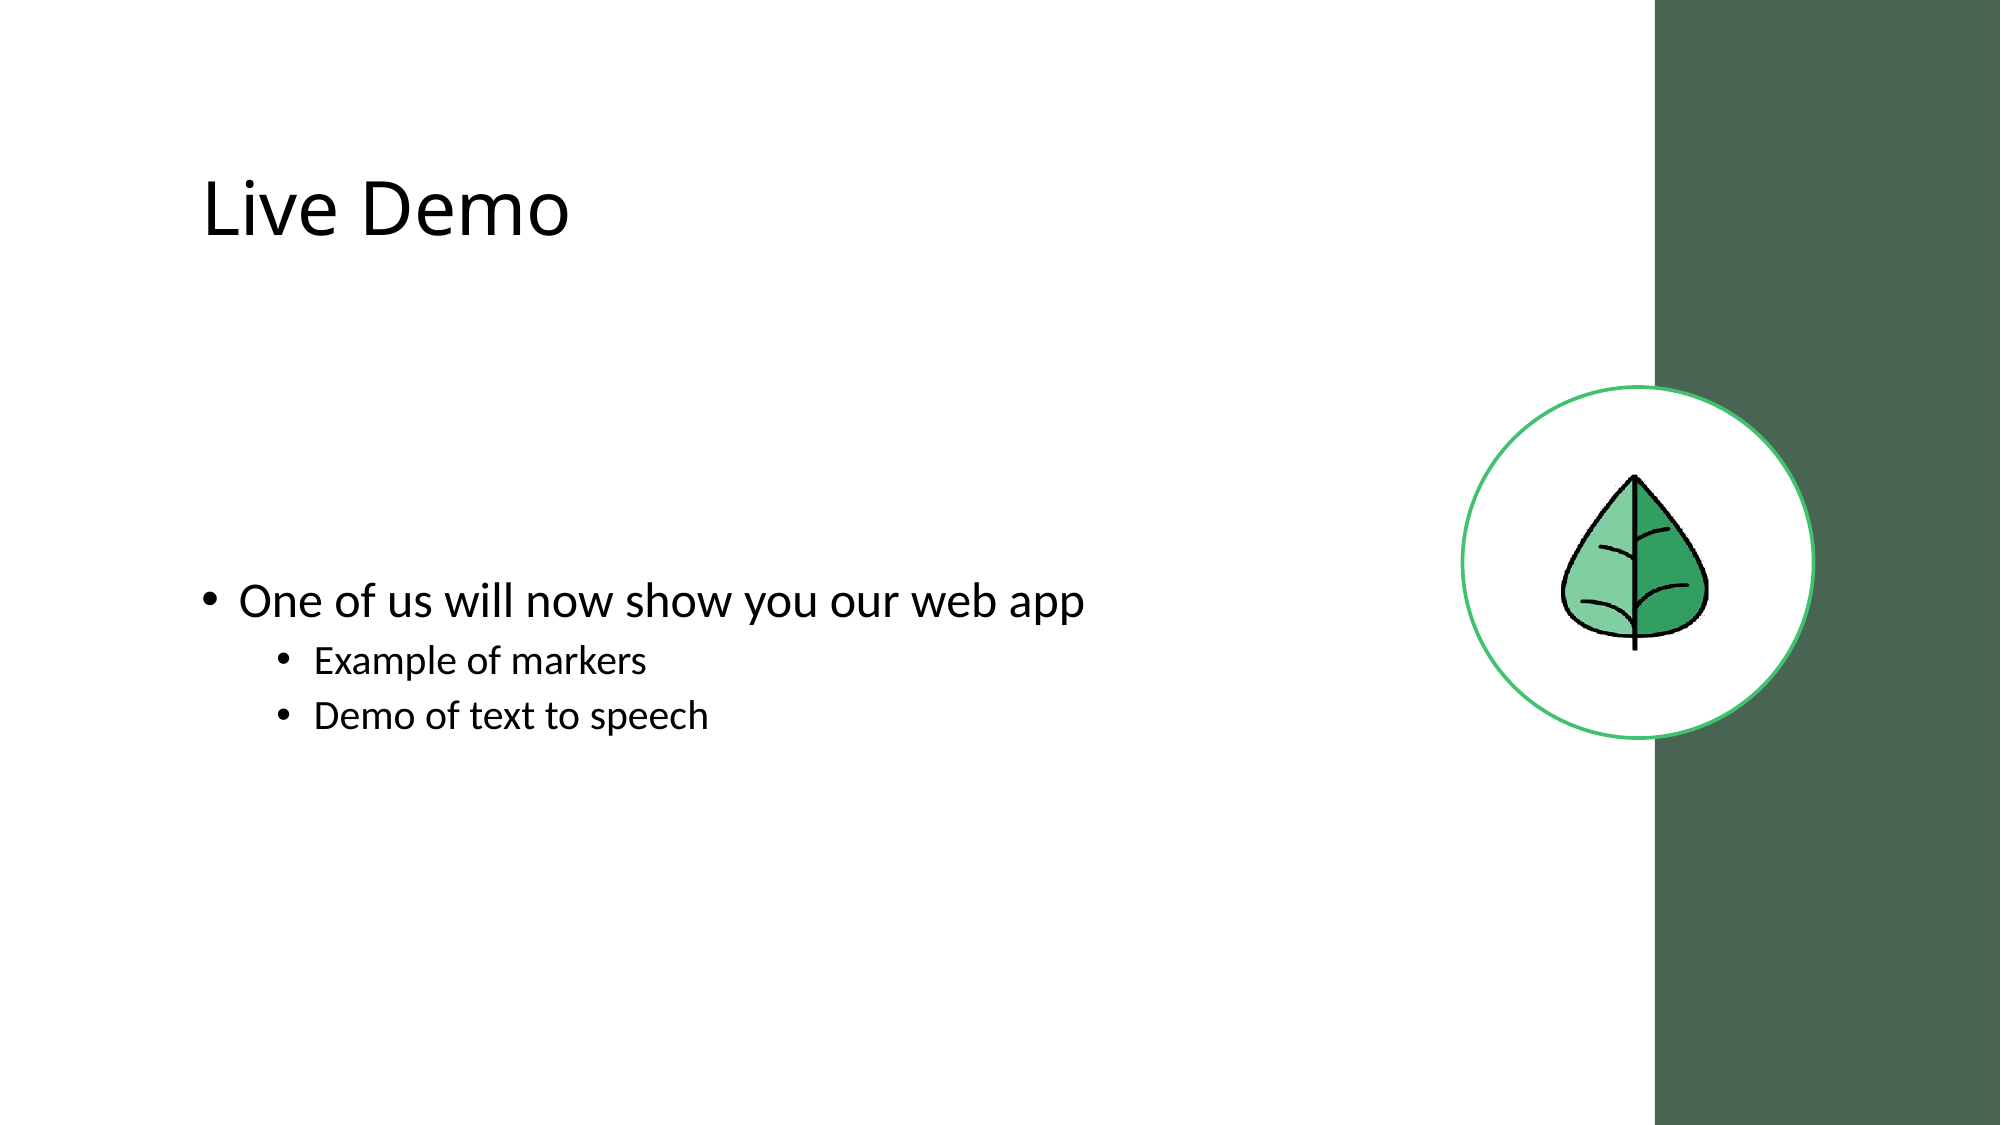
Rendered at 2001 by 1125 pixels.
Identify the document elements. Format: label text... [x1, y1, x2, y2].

title Live Demo [186, 102, 1413, 321]
picture [1555, 468, 1721, 657]
list One of us will now show you our web app Example of markers Demo of text to speech [186, 373, 1248, 940]
text_box [1461, 385, 1815, 740]
text_box [1654, 0, 2000, 1125]
